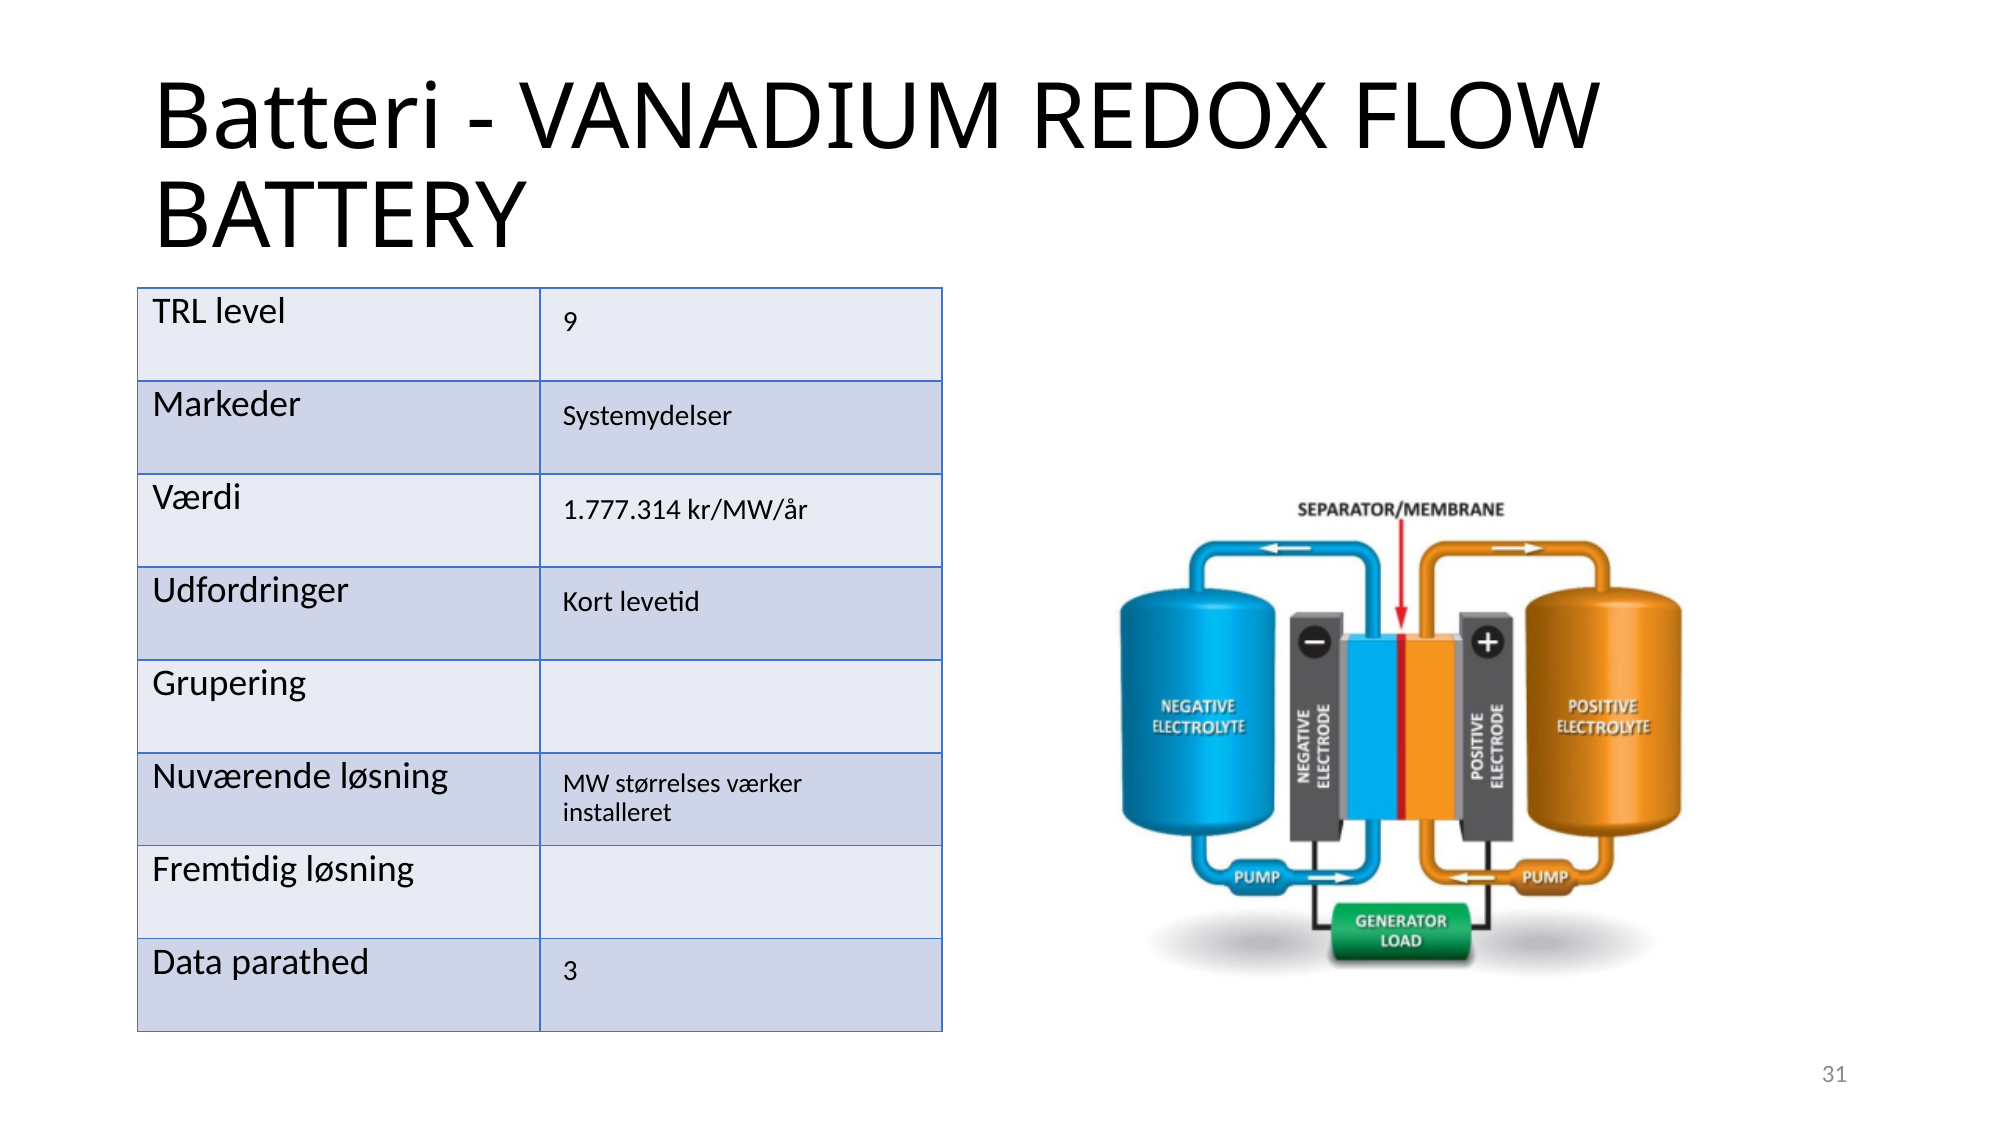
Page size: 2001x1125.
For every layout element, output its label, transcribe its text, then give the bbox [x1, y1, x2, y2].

list 3 [547, 947, 930, 1021]
title Batteri - VANADIUM REDOX FLOW BATTERY [137, 59, 1863, 278]
list MW størrelses værker installeret [547, 761, 930, 835]
list 1.777.314 kr/MW/år [547, 487, 930, 561]
slide_number 31 [1412, 1042, 1863, 1103]
picture [1099, 465, 1726, 1001]
list Systemydelser [547, 392, 930, 466]
list Kort levetid [547, 579, 930, 653]
list 9 [547, 298, 930, 372]
